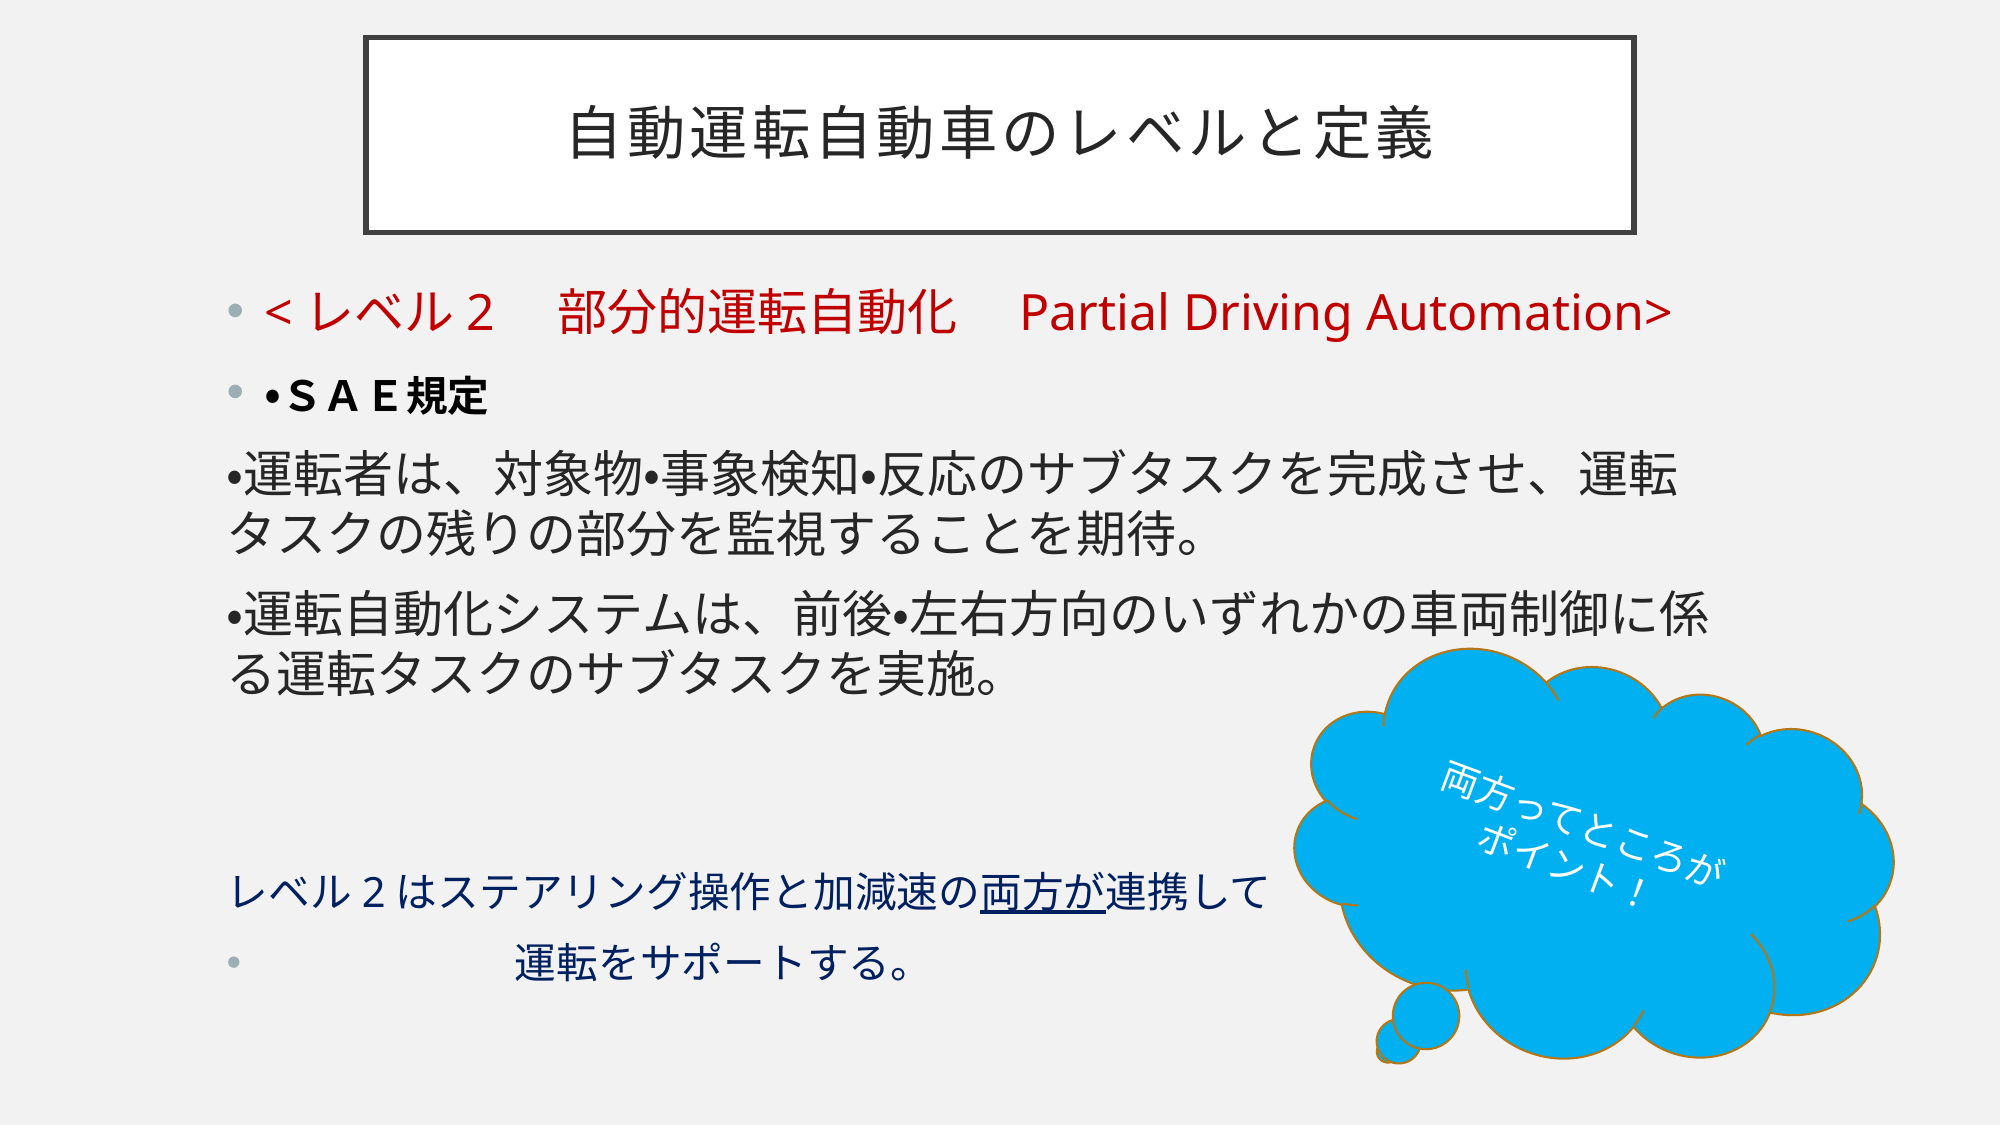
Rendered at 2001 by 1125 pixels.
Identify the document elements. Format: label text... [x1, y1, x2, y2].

text_box 両方ってところが ポイント！ [1293, 647, 1895, 1065]
title 自動運転自動車のレベルと定義 [363, 35, 1637, 235]
list <レベル2 部分的運転自動化 Partial Driving Automation> ・ＳＡＥ規定 ・運転者は、対象物・事象検知・反応のサブタスクを完成させ、運転タスクの残りの部分を監視することを期待。 ・運転自動化システムは、前後・左右方向のいずれかの車両制御に係る運転タスクのサブタスクを実施。 レベル2はステアリング操作と加減速の両方が連携して 運転をサポートする。 [211, 272, 1728, 1091]
